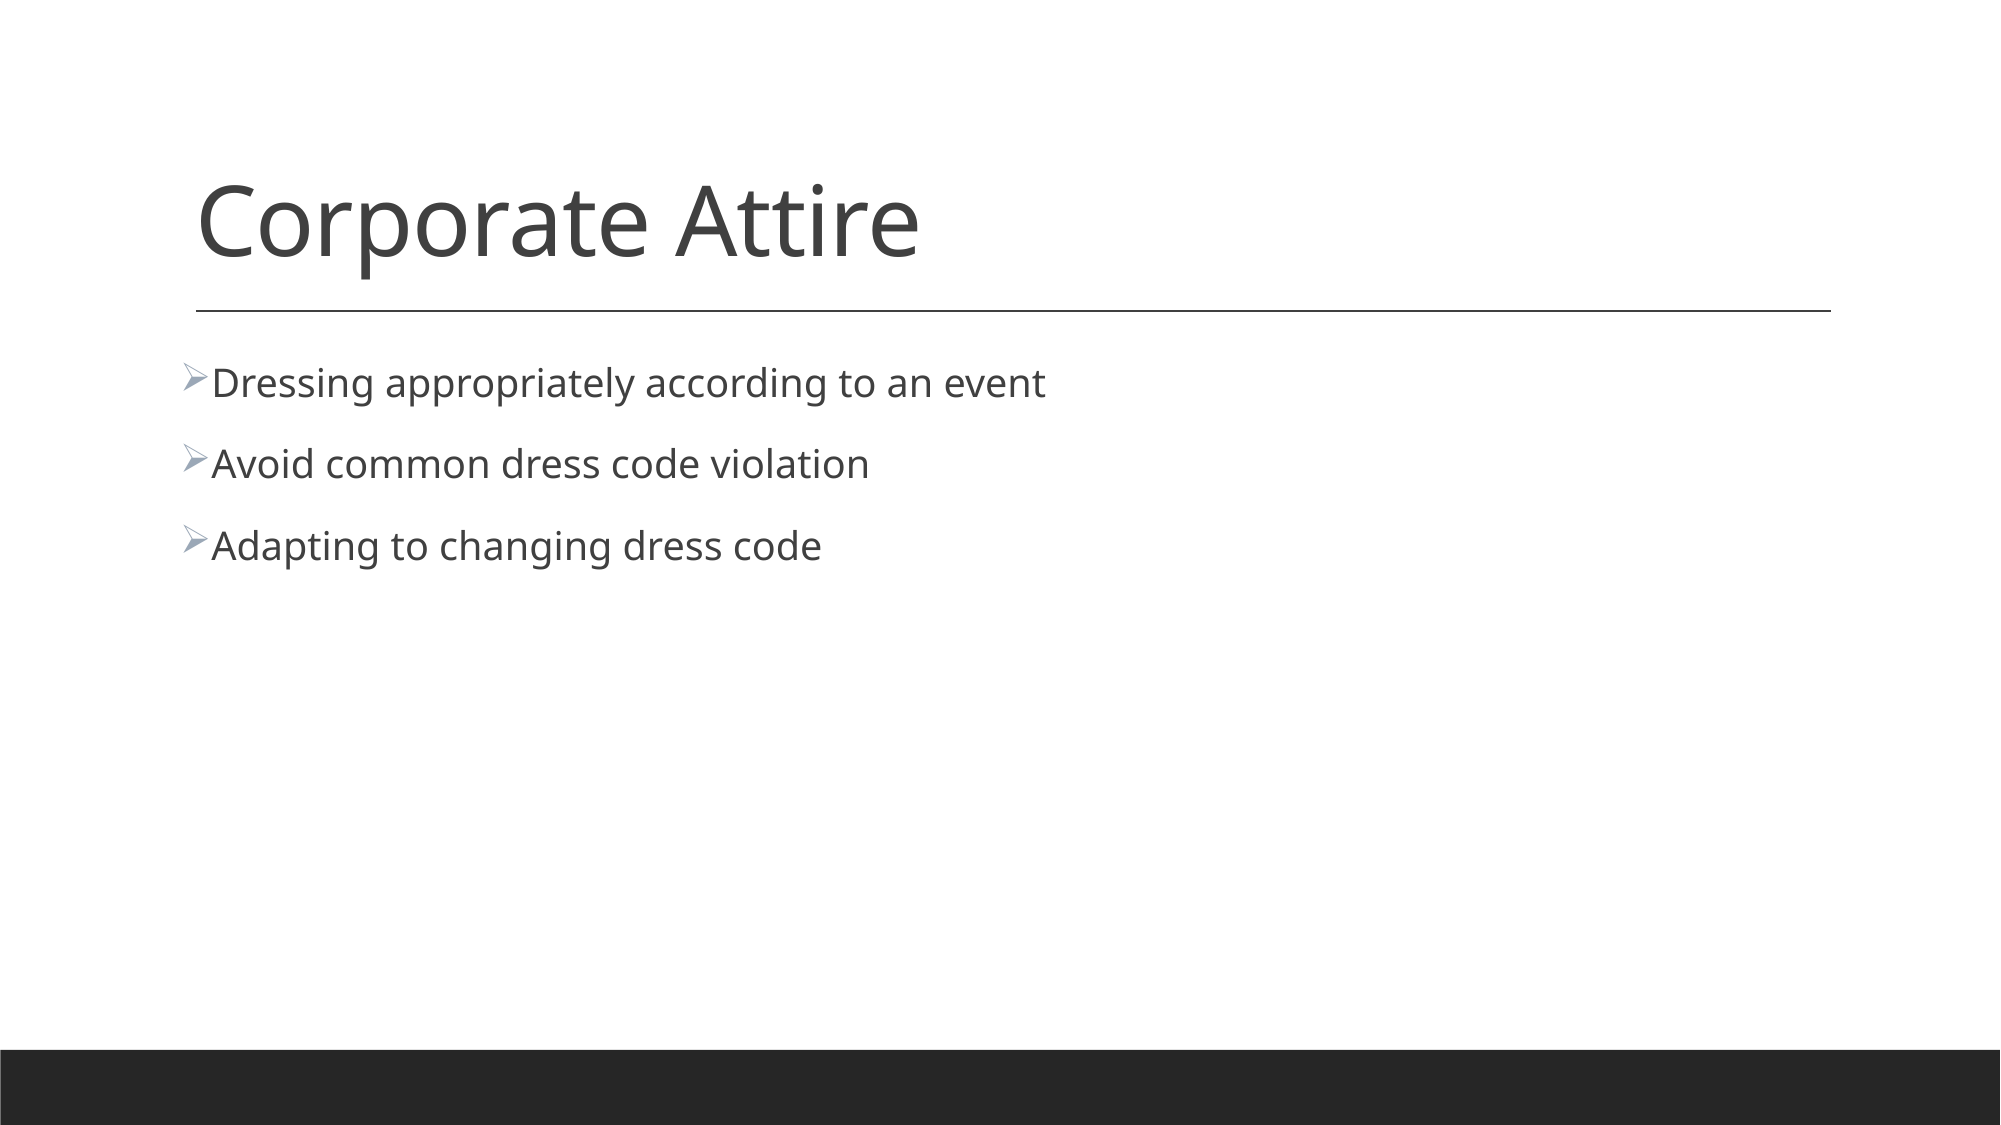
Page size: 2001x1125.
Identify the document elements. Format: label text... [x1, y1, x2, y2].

list Dressing appropriately according to an event Avoid common dress code violation Adapting to changing dress code [180, 345, 1830, 963]
title Corporate Attire [180, 47, 1830, 285]
